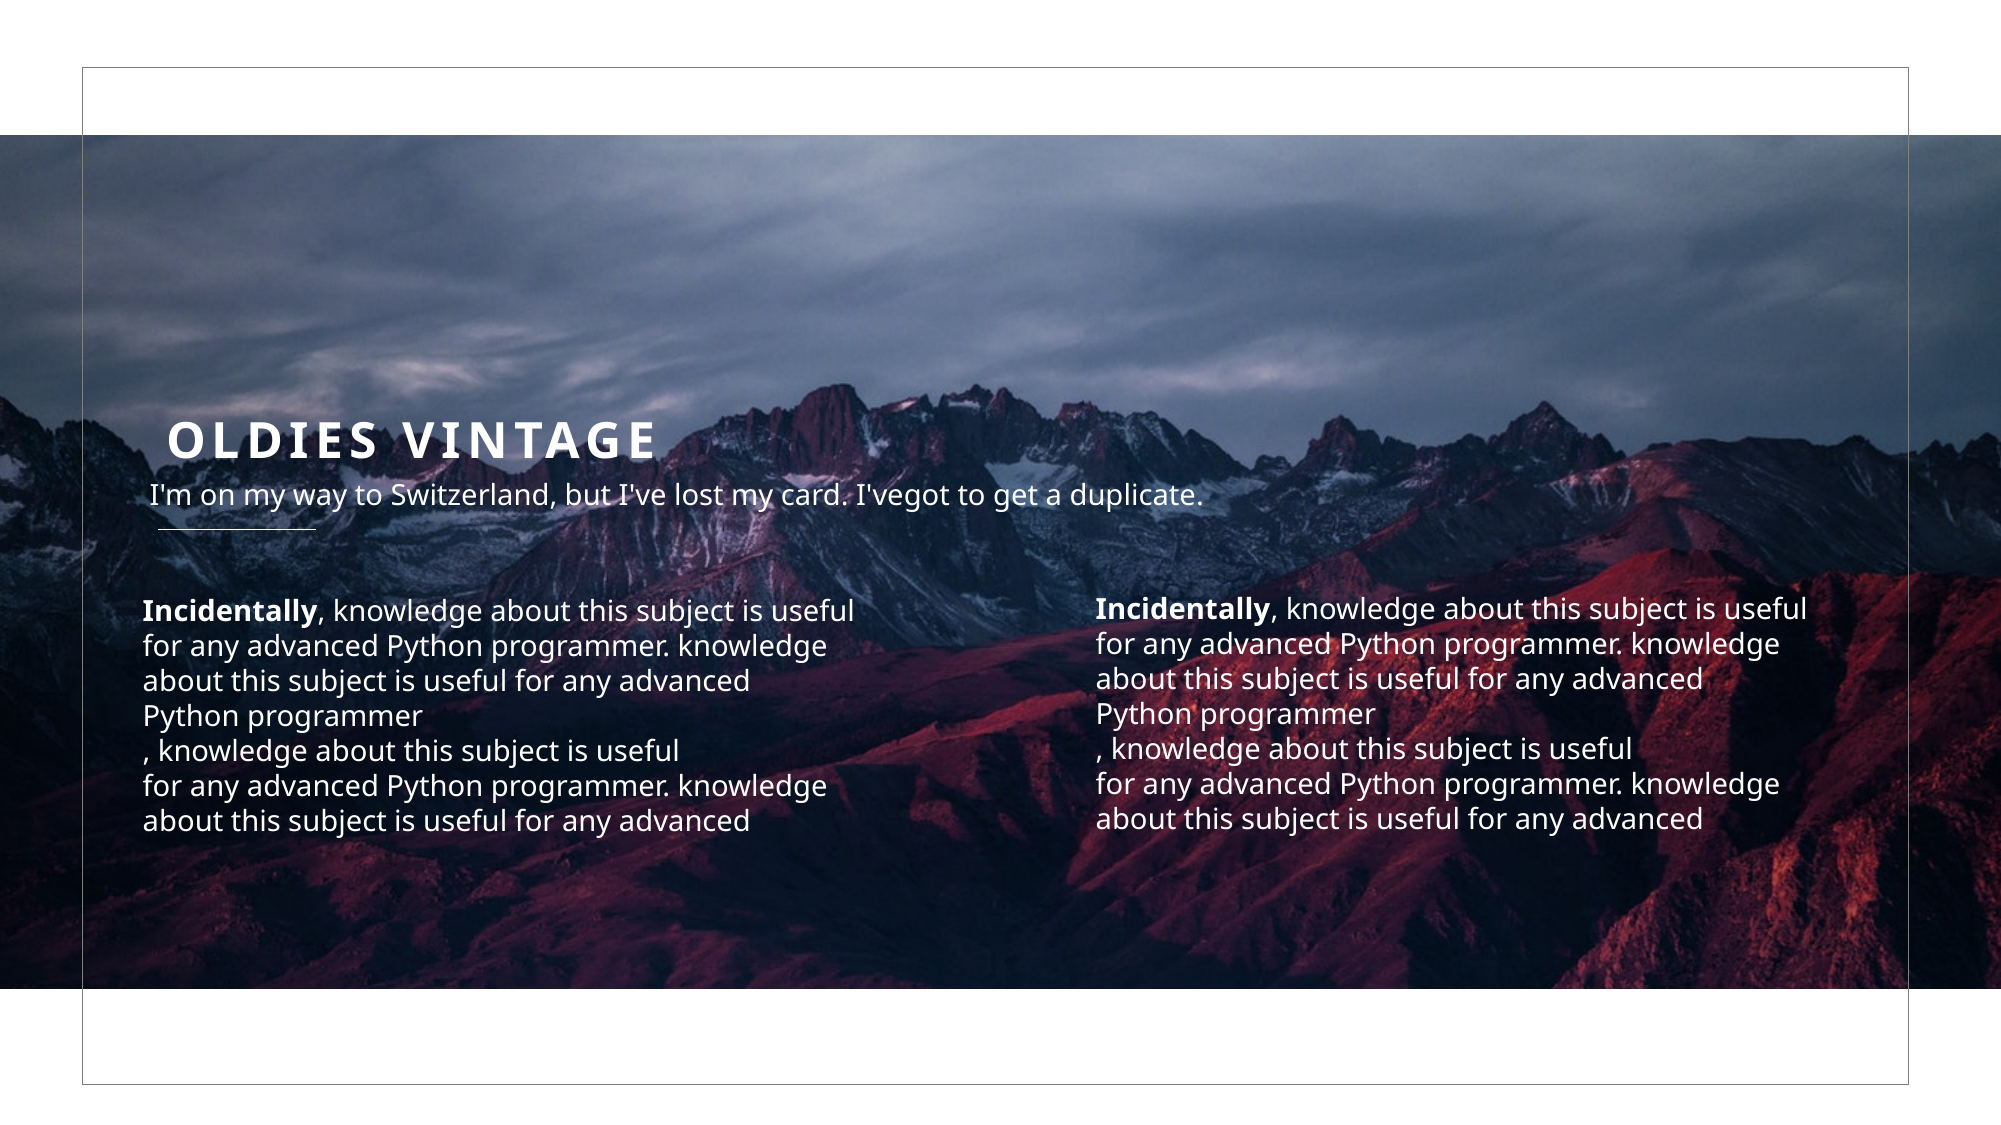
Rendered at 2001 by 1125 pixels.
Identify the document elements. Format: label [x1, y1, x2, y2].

text_box [82, 67, 1909, 135]
text_box [82, 989, 1909, 1085]
picture [0, 135, 2001, 989]
